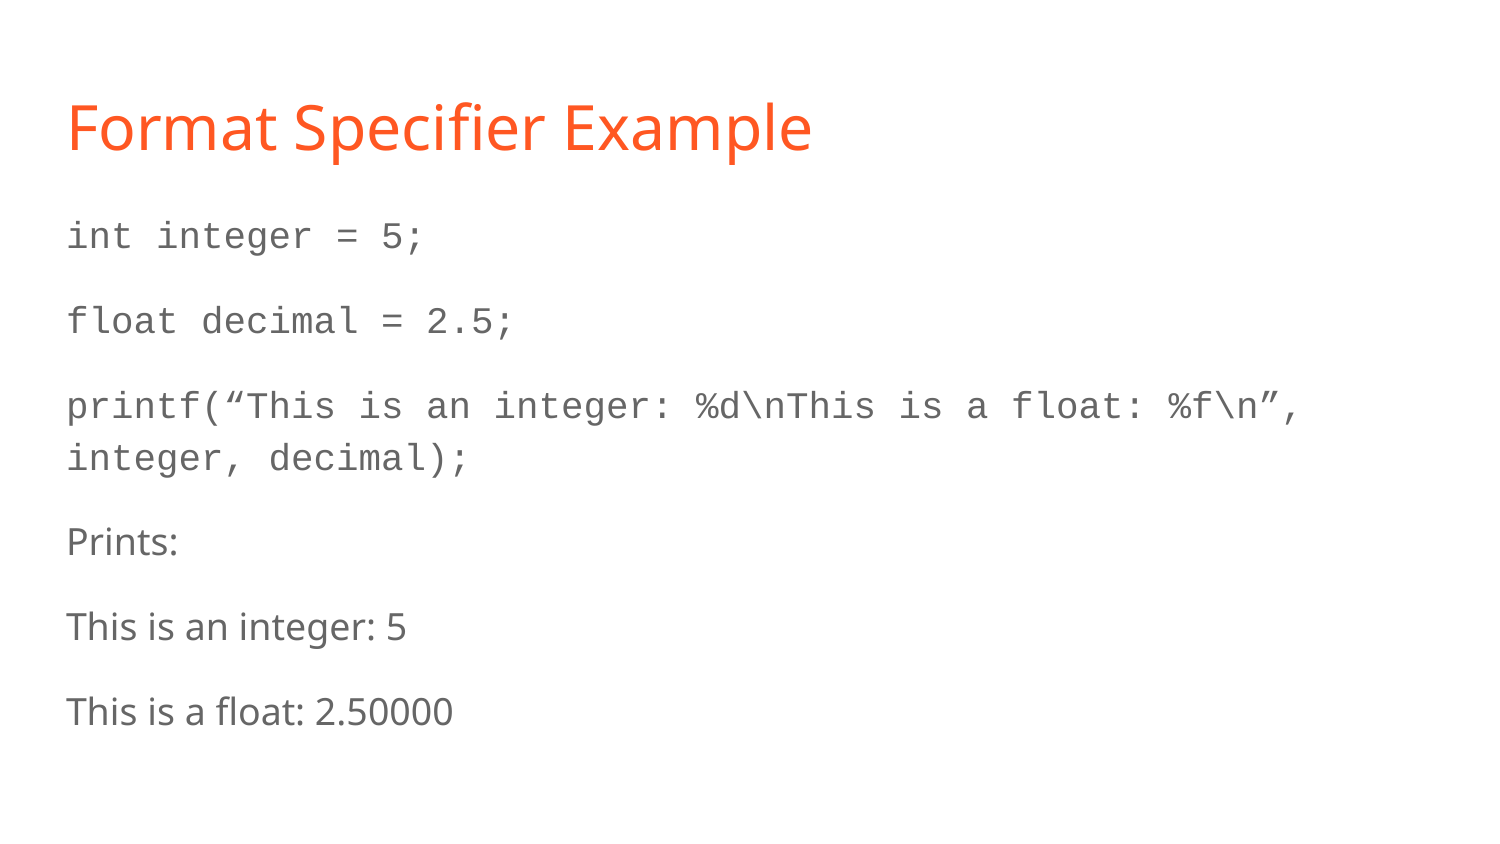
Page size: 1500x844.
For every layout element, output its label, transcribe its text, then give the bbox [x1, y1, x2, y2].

title Format Specifier Example [51, 72, 1449, 167]
list int integer = 5; float decimal = 2.5; printf(“This is an integer: %d\nThis is a float: %f\n”, integer, decimal); Prints: This is an integer: 5 This is a float: 2.50000 [51, 189, 1449, 750]
